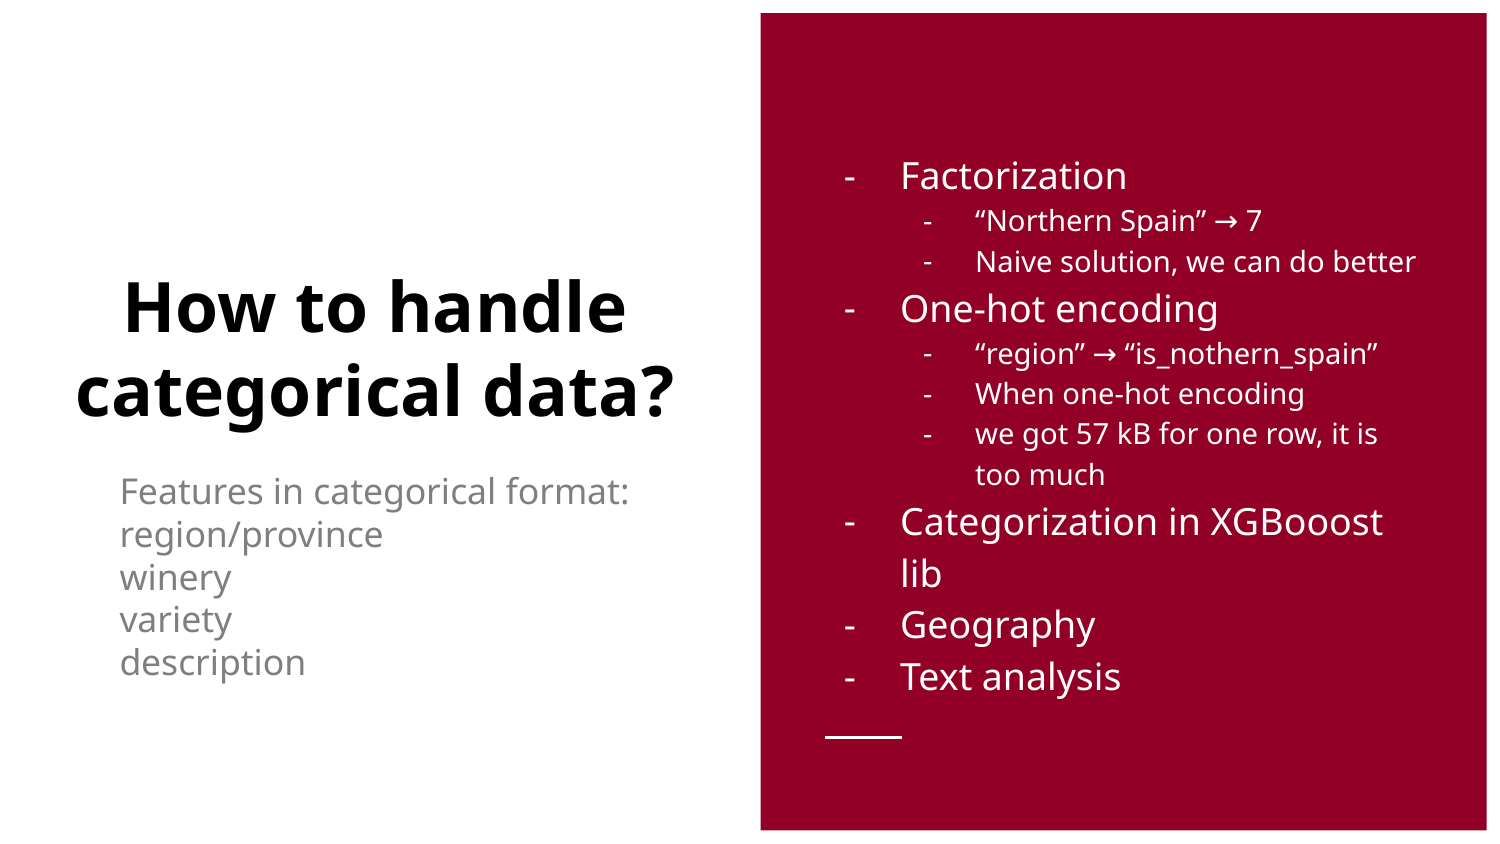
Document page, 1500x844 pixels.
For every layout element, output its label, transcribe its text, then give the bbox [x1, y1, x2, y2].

subtitle Features in categorical format: region/province winery variety description [43, 454, 708, 698]
list Factorization “Northern Spain” → 7 Naive solution, we can do better One-hot encoding “region” → “is_nothern_spain” When one-hot encoding we got 57 kB for one row, it is too much Categorization in XGBooost lib Geography Text analysis [810, 118, 1440, 725]
title How to handle categorical data? [43, 193, 708, 446]
